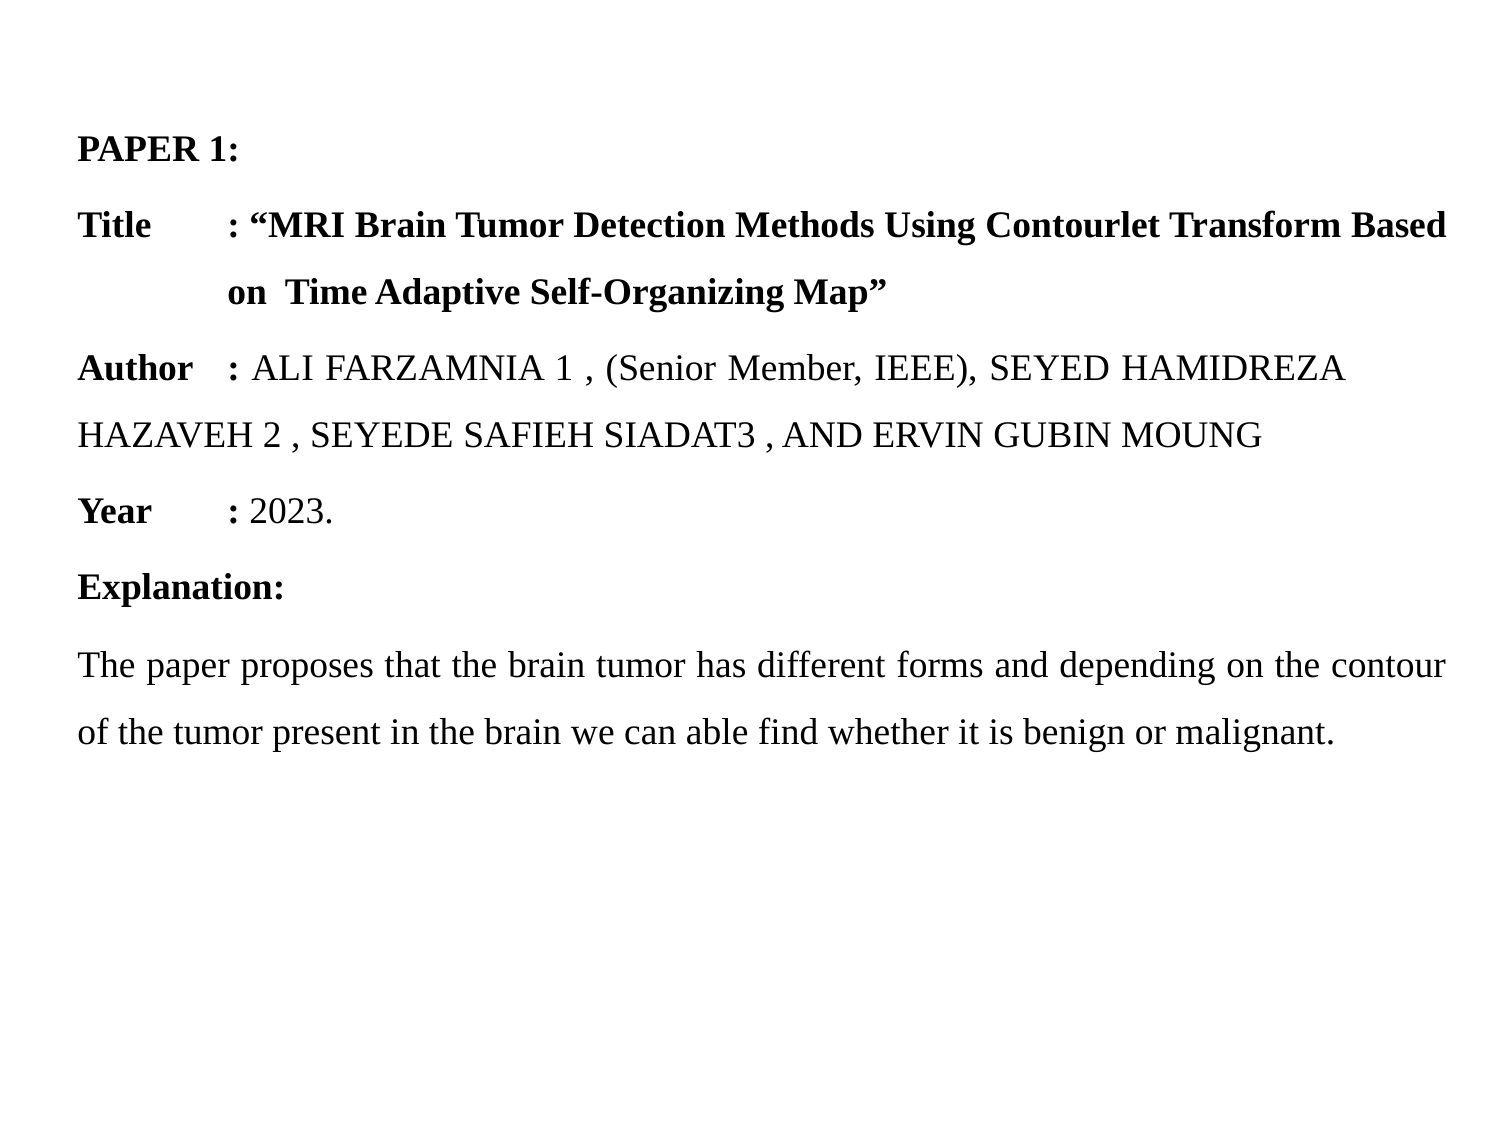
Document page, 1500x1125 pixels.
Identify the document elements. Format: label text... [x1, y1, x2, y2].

text_box PAPER 1: Title : “MRI Brain Tumor Detection Methods Using Contourlet Transform Based on Time Adaptive Self-Organizing Map” Author : ALI FARZAMNIA 1 , (Senior Member, IEEE), SEYED HAMIDREZA HAZAVEH 2 , SEYEDE SAFIEH SIADAT3 , AND ERVIN GUBIN MOUNG Year : 2023. Explanation: The paper proposes that the brain tumor has different forms and depending on the contour of the tumor present in the brain we can able find whether it is benign or malignant. [62, 93, 1463, 760]
